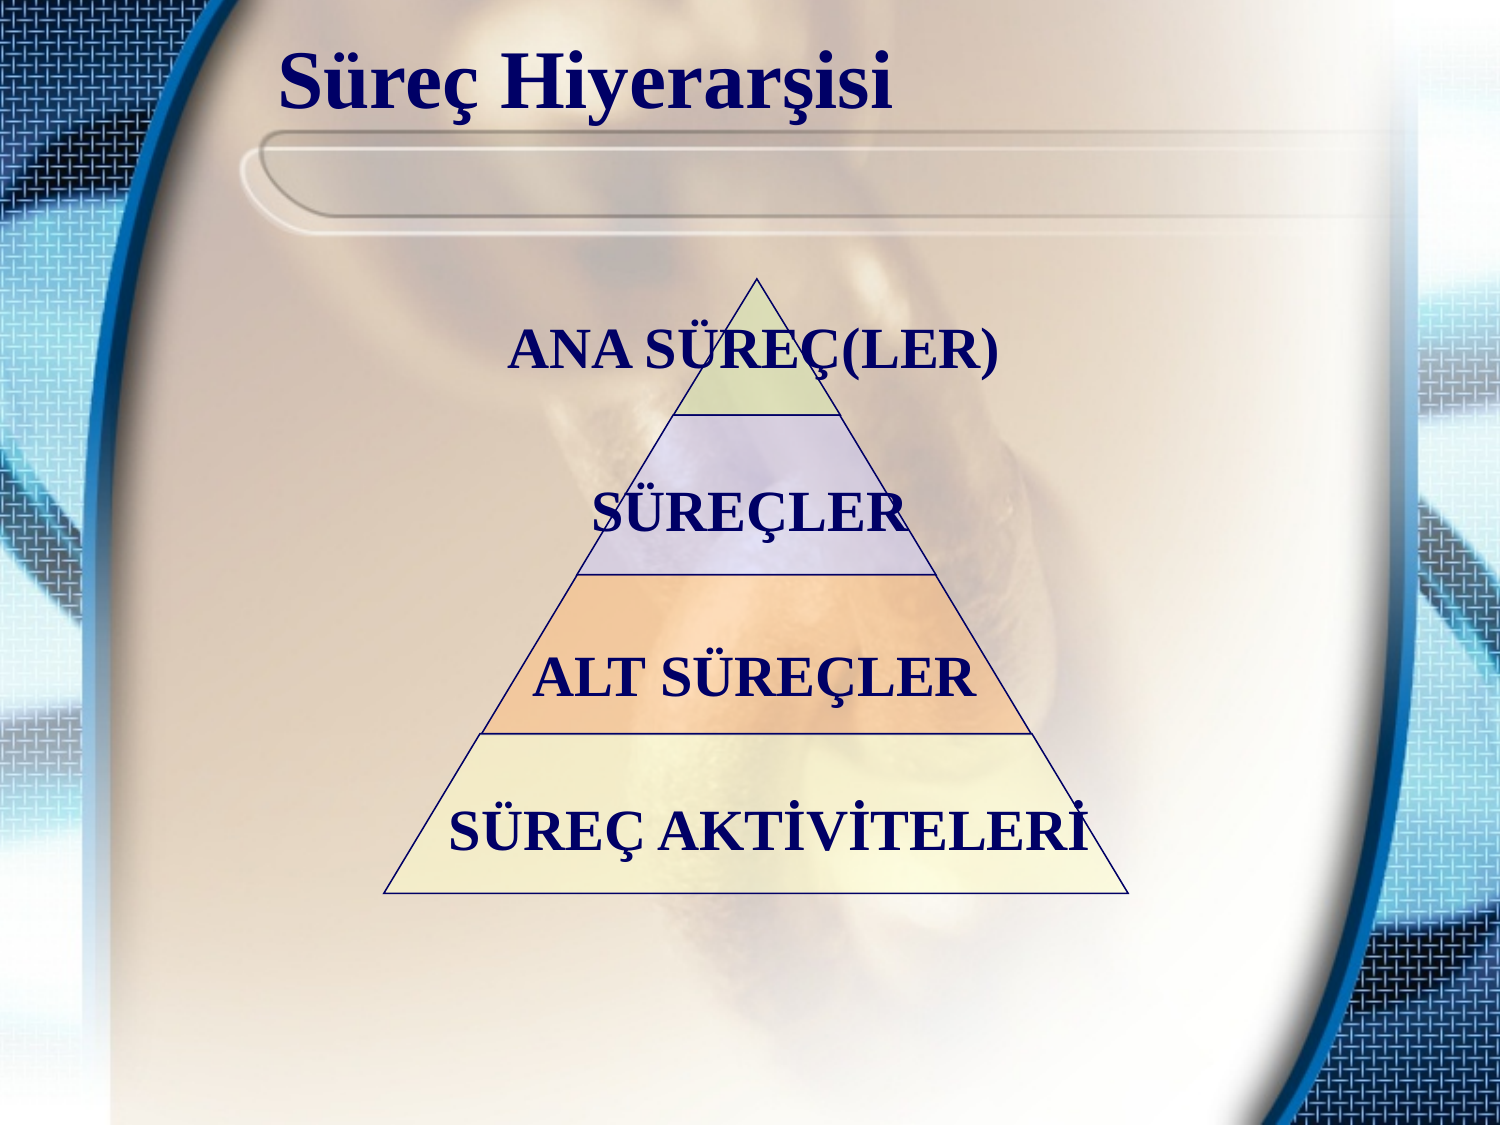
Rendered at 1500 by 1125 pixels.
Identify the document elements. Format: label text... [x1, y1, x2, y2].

title Süreç Hiyerarşisi [262, 12, 1413, 138]
picture [0, 0, 1500, 1125]
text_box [383, 278, 1129, 894]
